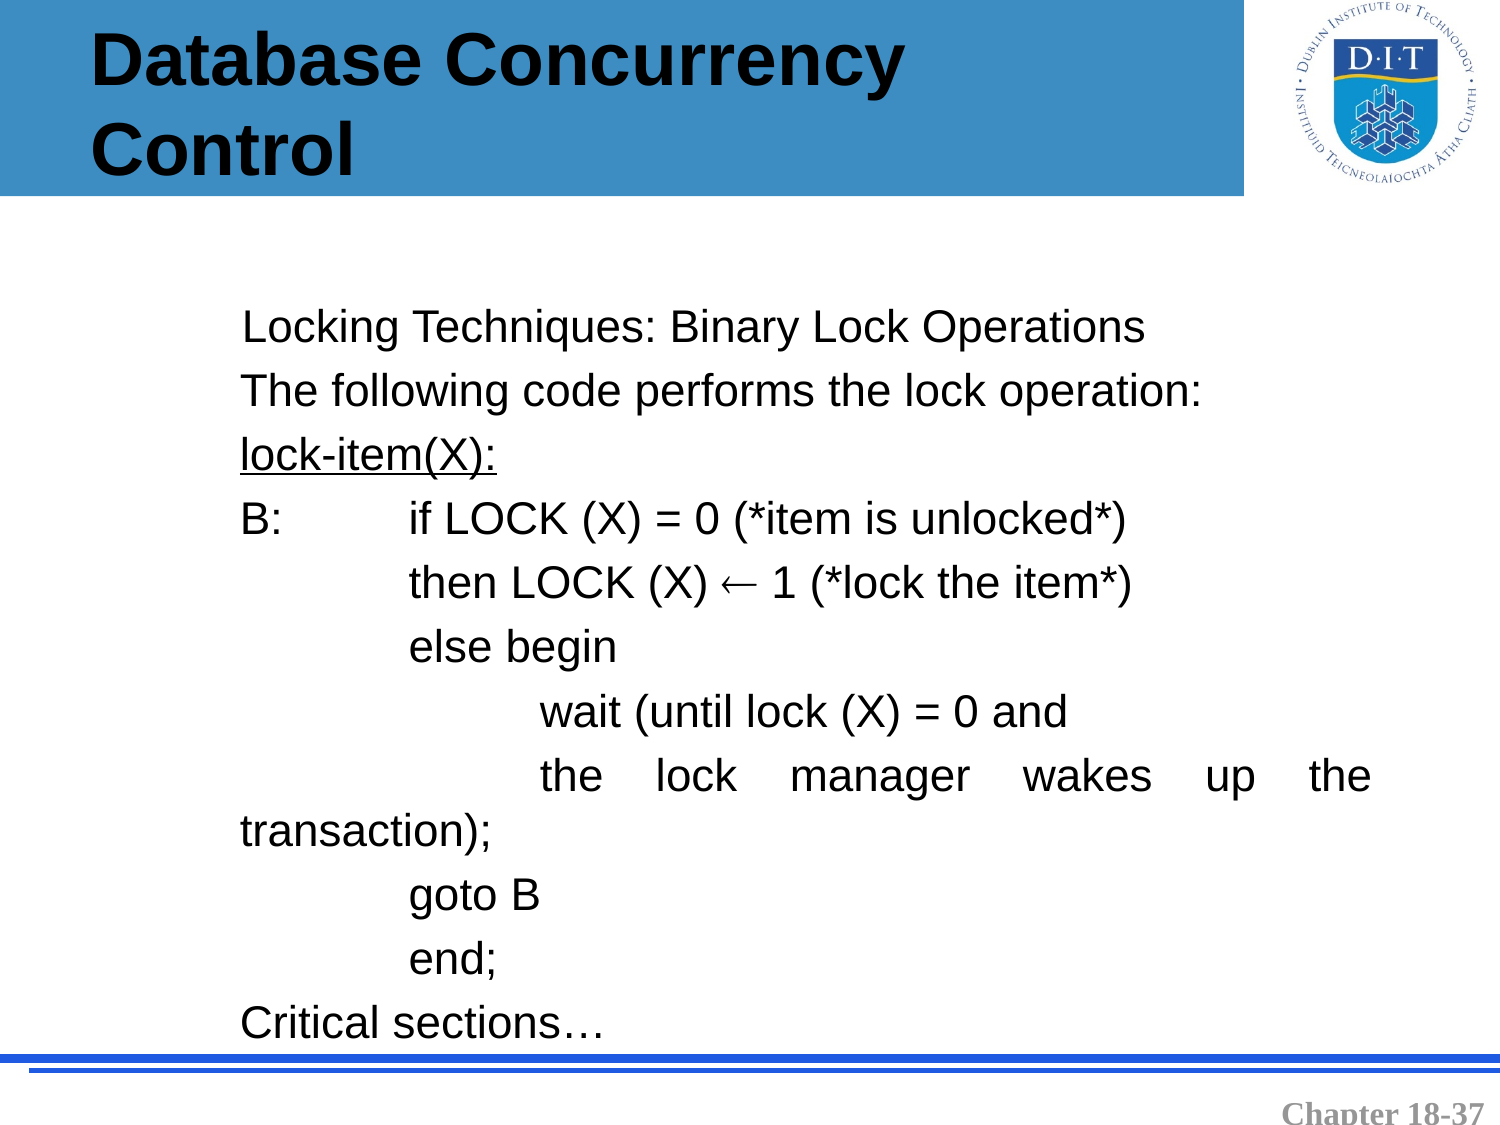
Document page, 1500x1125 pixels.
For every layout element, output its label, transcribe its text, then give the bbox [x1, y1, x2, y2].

title Database Concurrency Control [74, 18, 1105, 182]
list [74, 249, 1426, 1051]
text_box Locking Techniques: Binary Lock Operations The following code performs the lock operation: lock-item(X): B: if LOCK (X) = 0 (*item is unlocked*) then LOCK (X)  1 (*lock the item*) else begin wait (until lock (X) = 0 and the lock manager wakes up the transaction); goto B end; Critical sections… [112, 289, 1388, 1013]
slide_number Chapter 18-37 [1149, 1084, 1500, 1125]
picture [1293, 0, 1478, 185]
